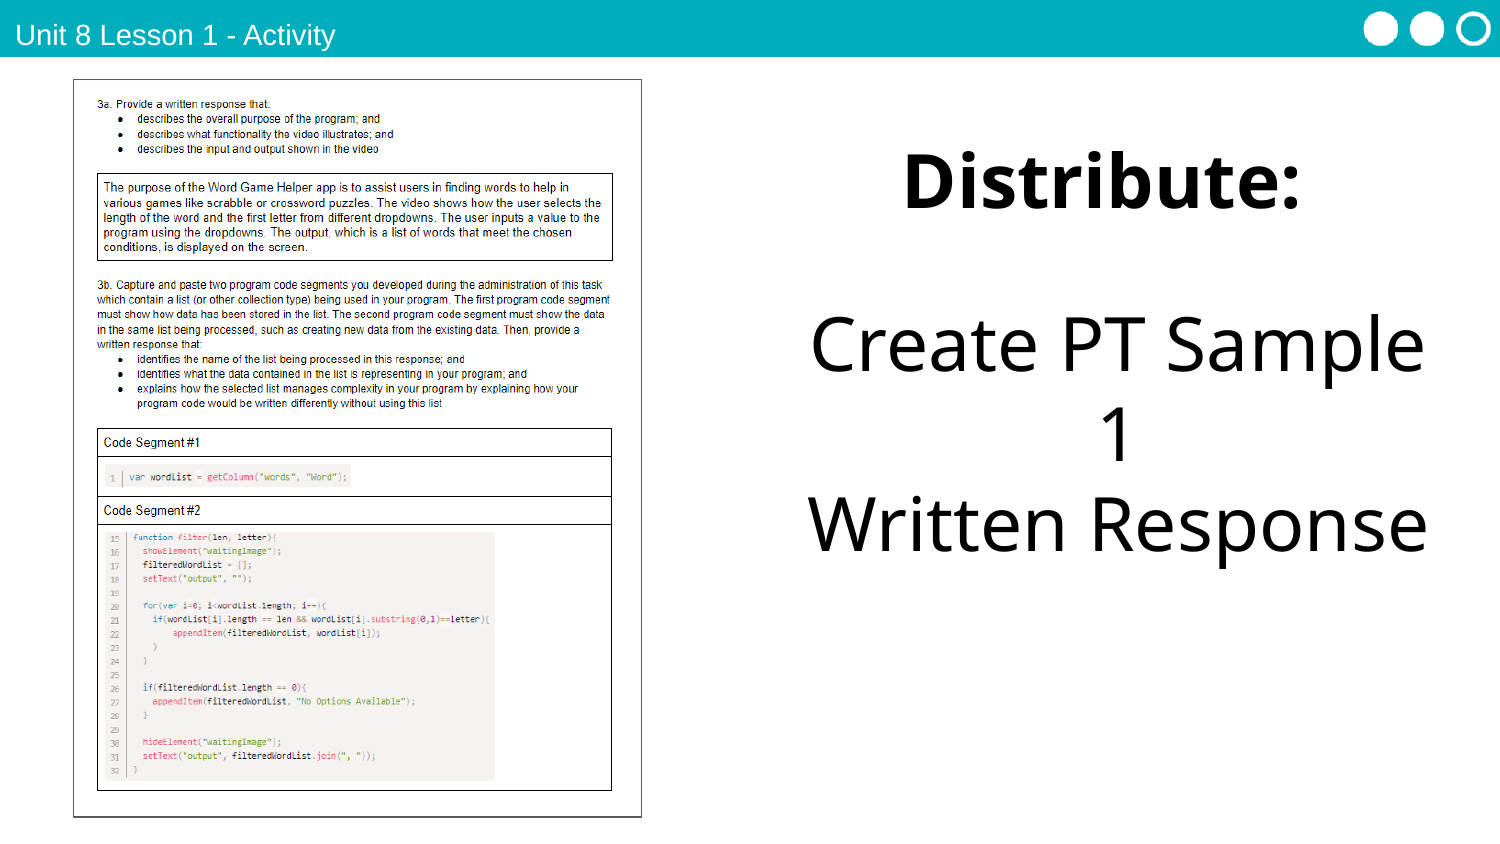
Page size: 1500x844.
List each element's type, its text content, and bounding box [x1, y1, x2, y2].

picture [0, 0, 1500, 844]
text_box Unit 8 Lesson 1 - Activity [0, 0, 750, 58]
text_box Create PT Sample 1 Written Response [763, 281, 1474, 513]
text_box Distribute: [750, 118, 1454, 241]
